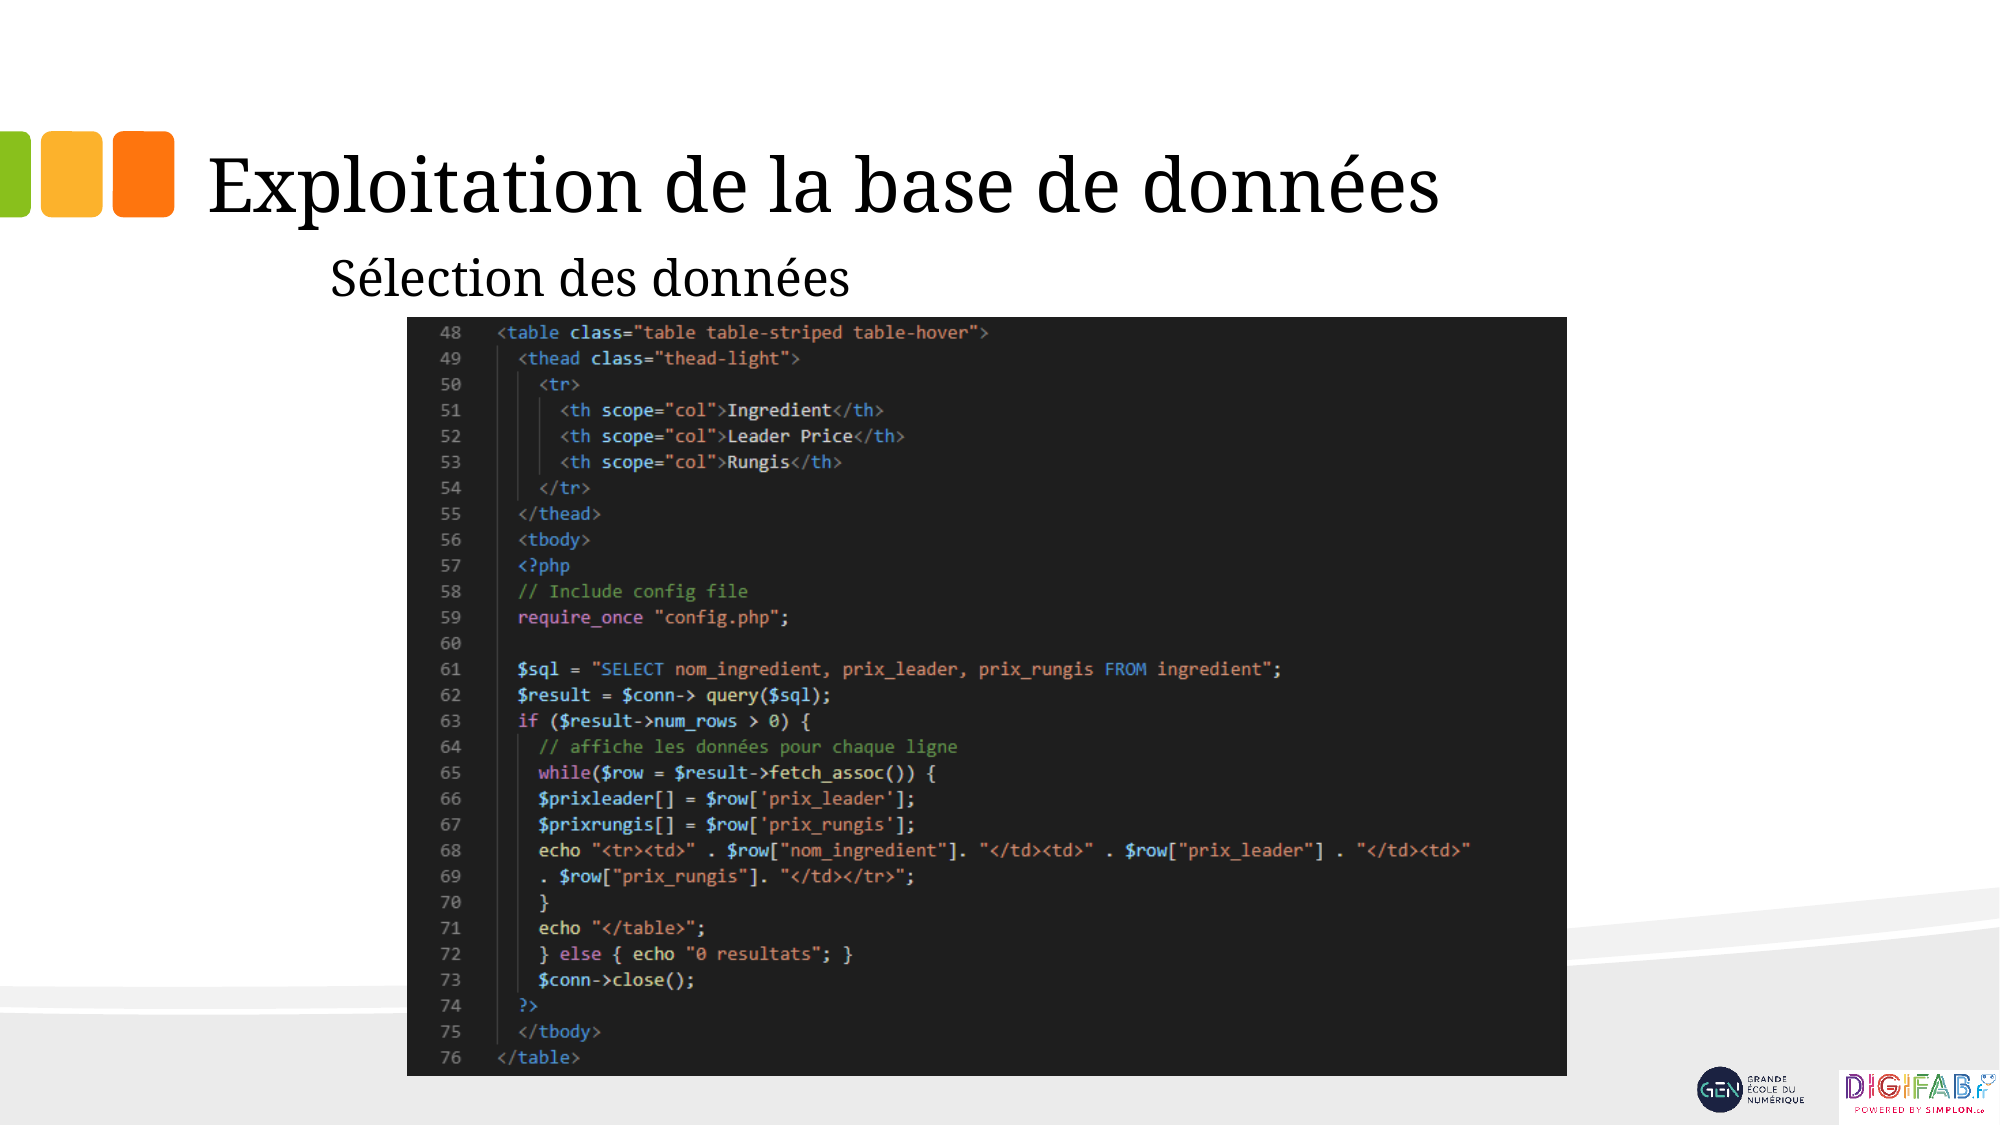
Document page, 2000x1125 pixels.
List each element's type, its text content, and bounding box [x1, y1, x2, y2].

picture [406, 316, 1567, 1076]
text_box Sélection des données [315, 239, 1059, 315]
picture [1839, 1070, 2000, 1125]
title Exploitation de la base de données [187, 24, 1787, 238]
picture [1663, 1031, 1838, 1125]
